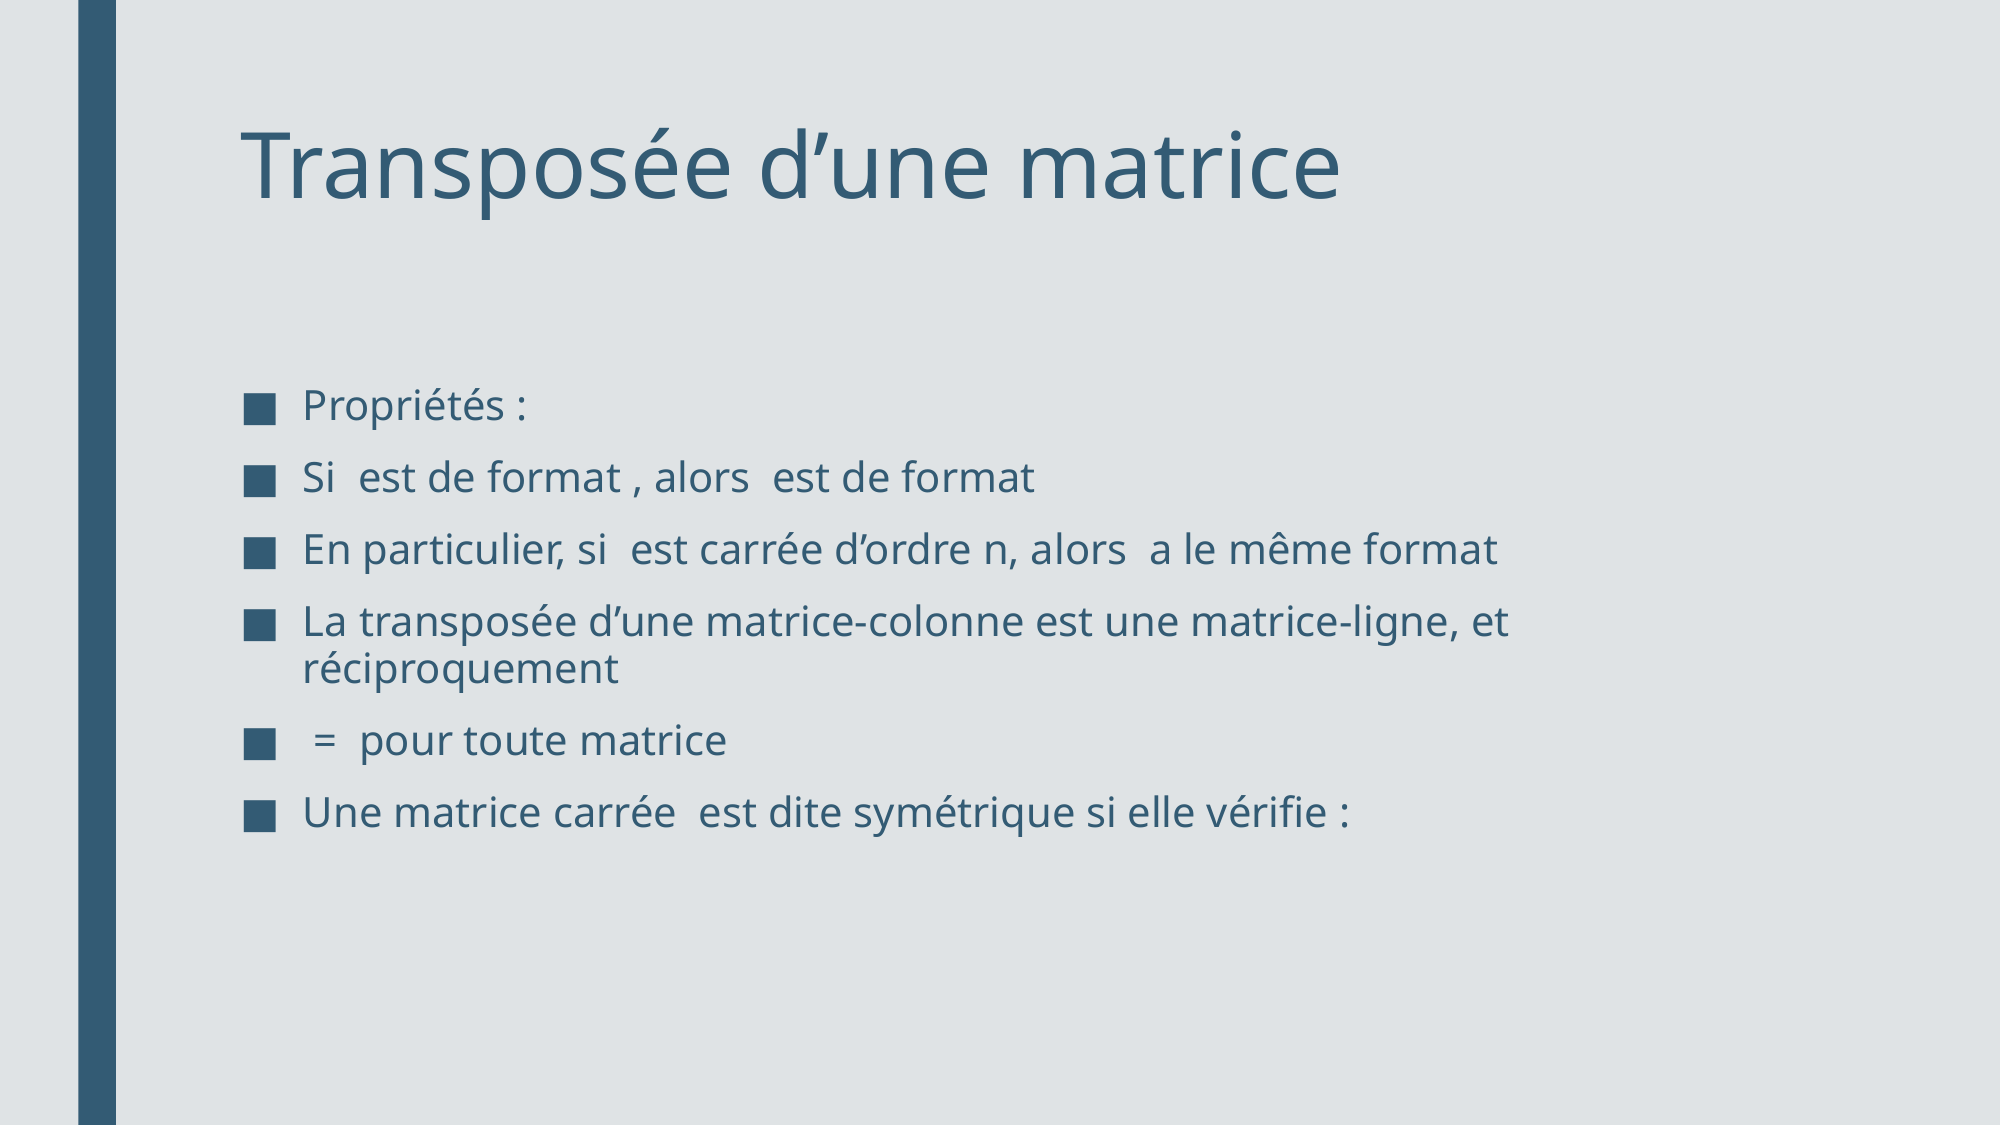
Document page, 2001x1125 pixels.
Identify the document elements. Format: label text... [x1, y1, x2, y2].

title Transposée d’une matrice [225, 112, 1800, 357]
